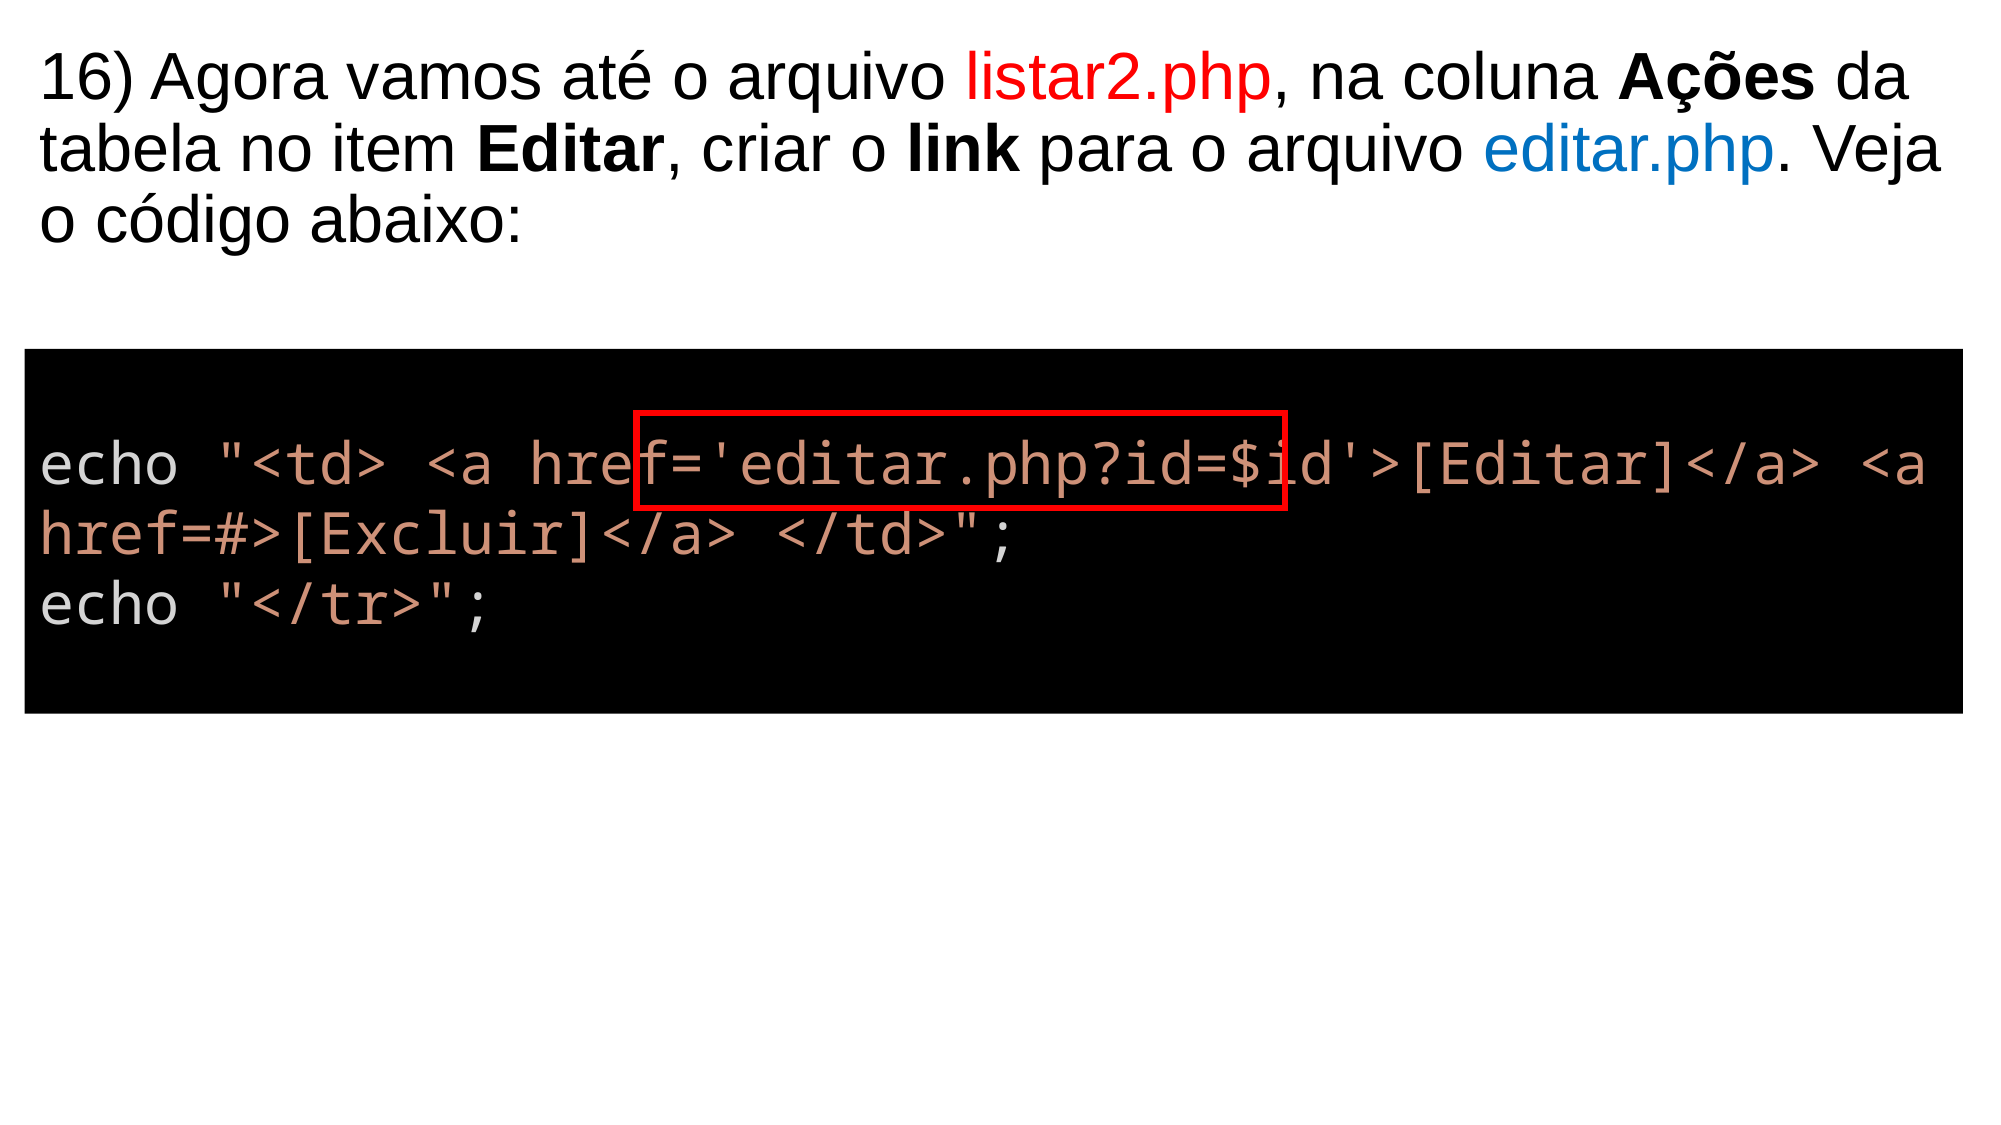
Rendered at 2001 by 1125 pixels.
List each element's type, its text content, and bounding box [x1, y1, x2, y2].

text_box echo "<td> <a href='editar.php?id=$id'>[Editar]</a> <a href=#>[Excluir]</a> </td>"; echo "</tr>"; [24, 348, 1963, 714]
text_box [636, 412, 1286, 509]
title 16) Agora vamos até o arquivo listar2.php, na coluna Ações da tabela no item Editar, criar o link para o arquivo editar.php. Veja o código abaixo: [24, 39, 2000, 265]
